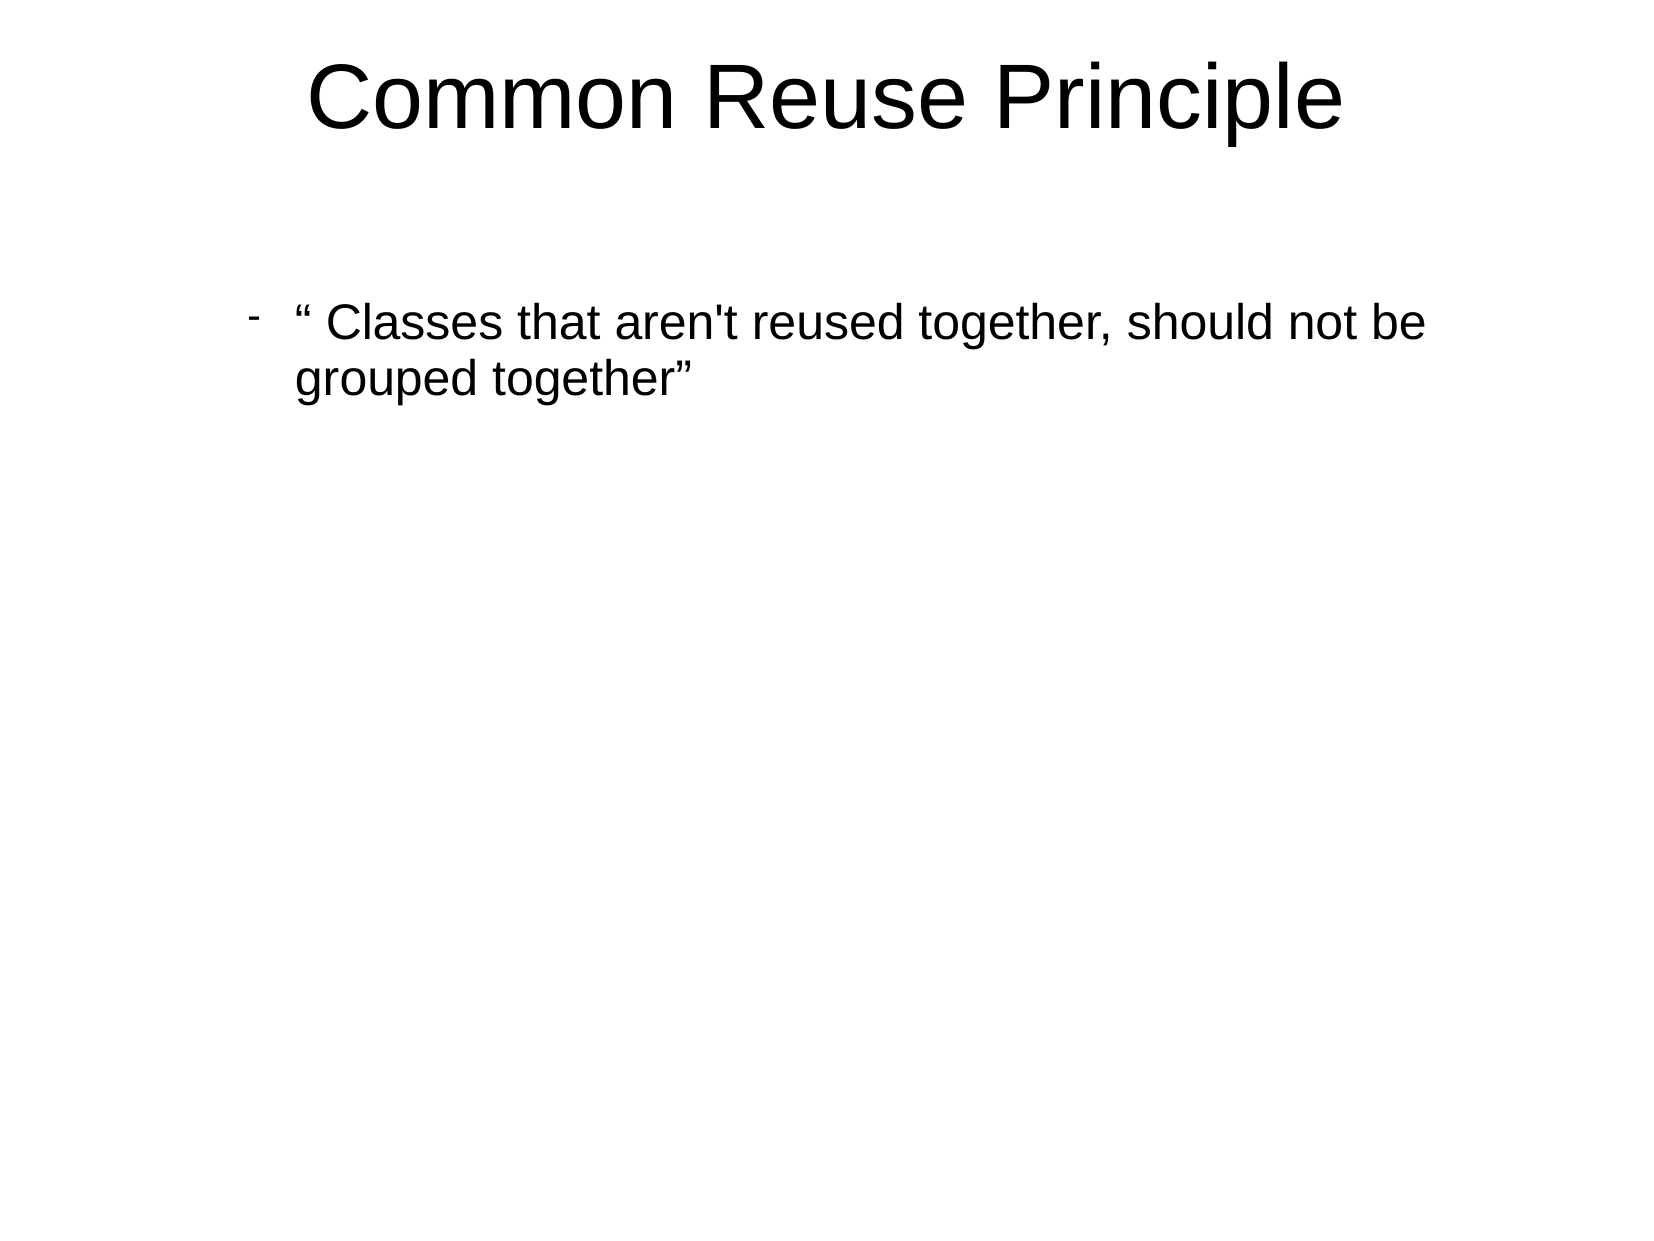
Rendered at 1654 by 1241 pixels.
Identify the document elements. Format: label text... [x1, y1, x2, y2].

title Common Reuse Principle [82, 49, 1571, 257]
list “ Classes that aren't reused together, should not be grouped together” [82, 289, 1571, 1109]
